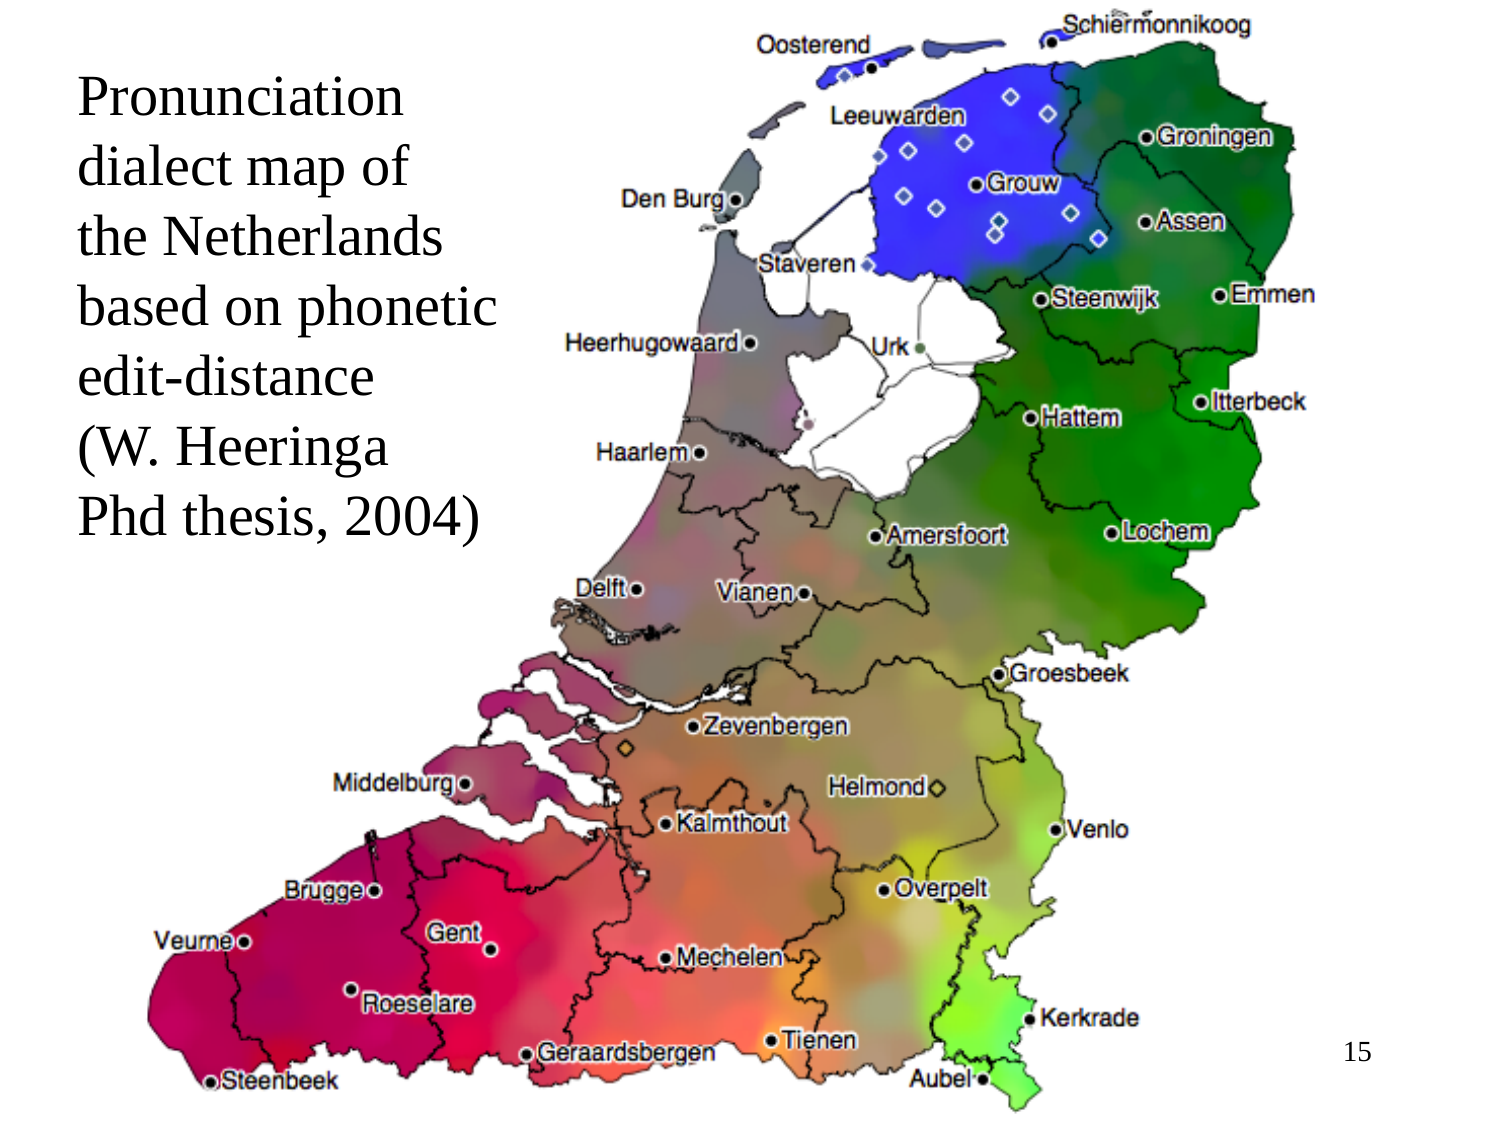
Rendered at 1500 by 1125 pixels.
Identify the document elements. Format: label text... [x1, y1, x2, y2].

picture [140, 0, 1326, 1117]
text_box Pronunciation dialect map of the Netherlands based on phonetic edit-distance (W. Heeringa Phd thesis, 2004) [62, 50, 134, 555]
slide_number 14 [1328, 1024, 1388, 1101]
